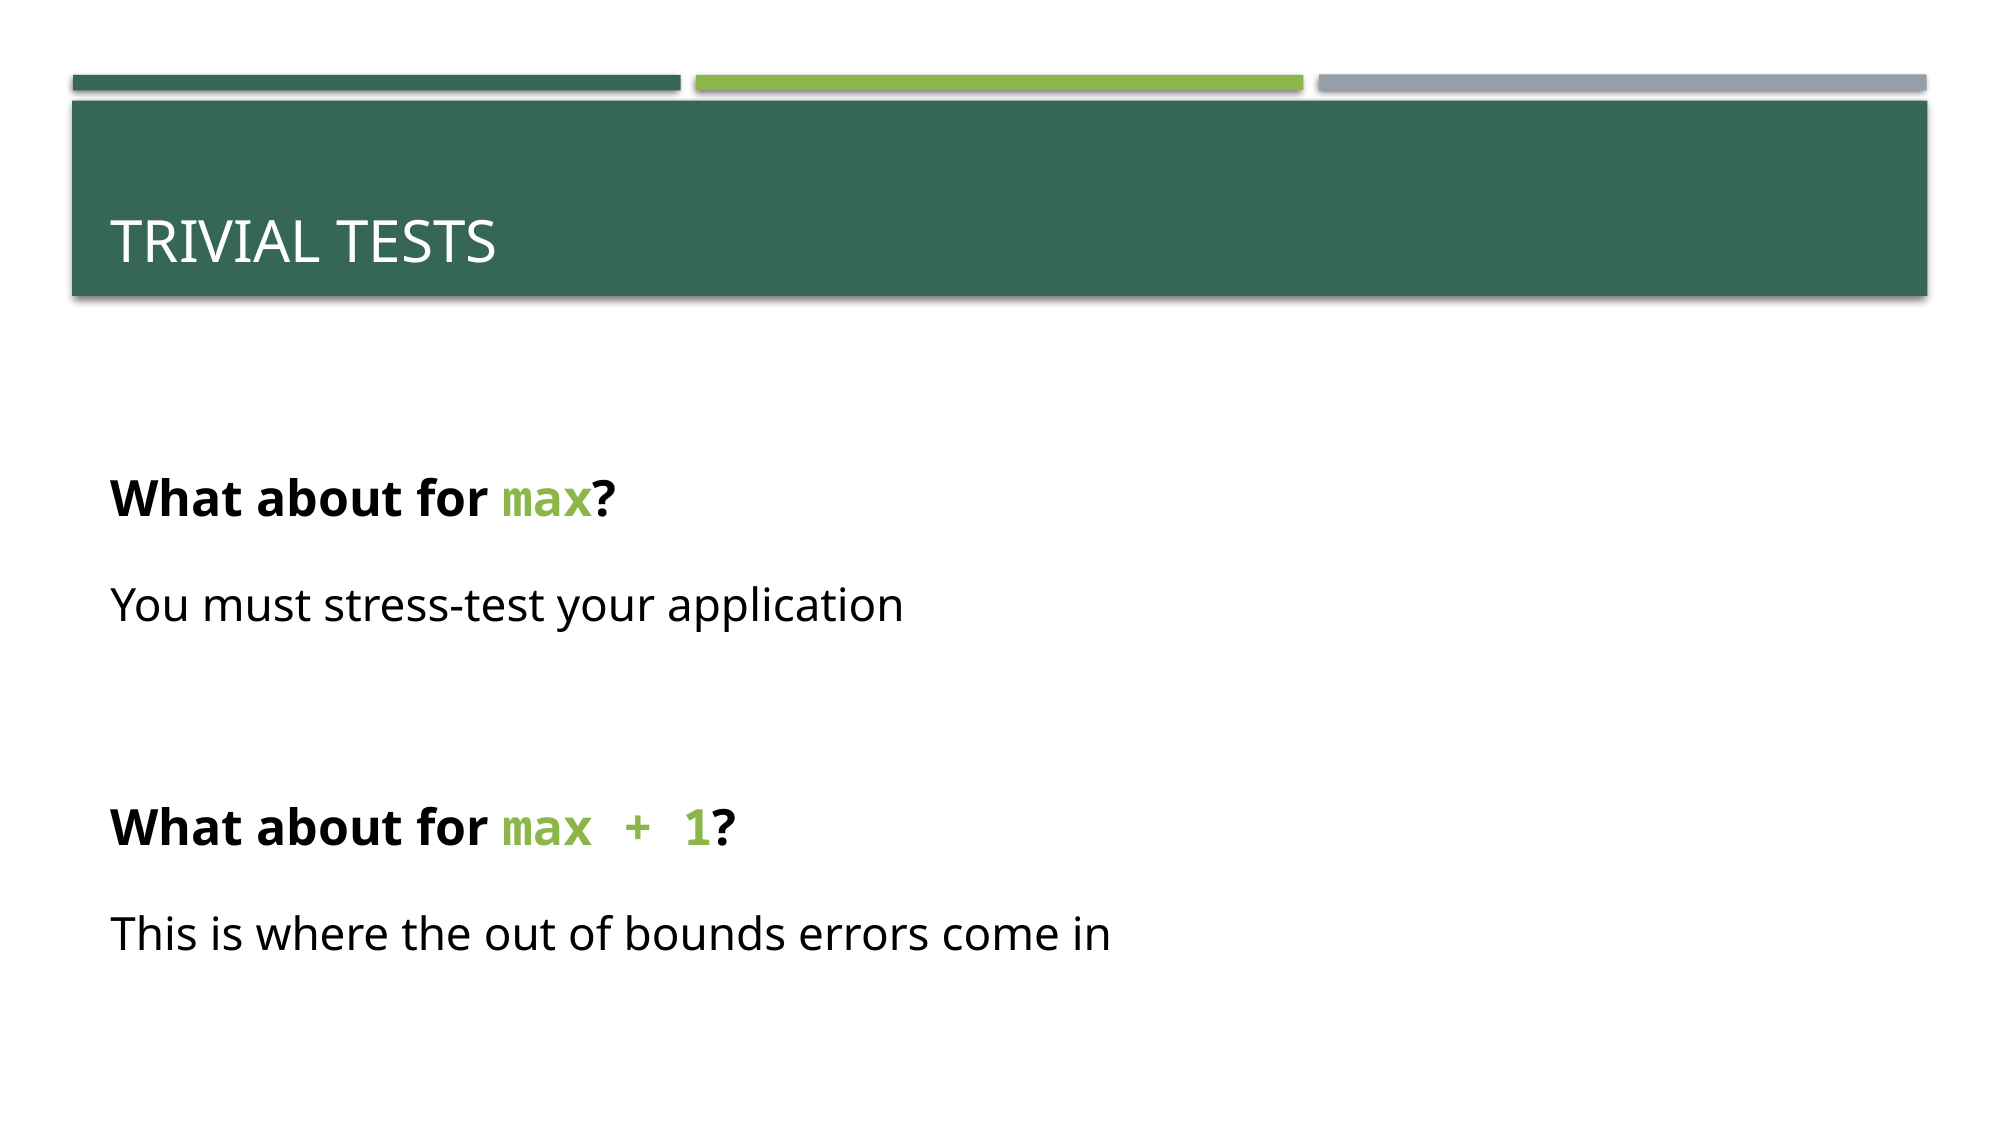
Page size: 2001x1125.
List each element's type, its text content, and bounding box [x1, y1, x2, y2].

list What about for max? You must stress-test your application What about for max + 1? This is where the out of bounds errors come in [95, 357, 1905, 1039]
title Trivial tests [95, 115, 1905, 282]
